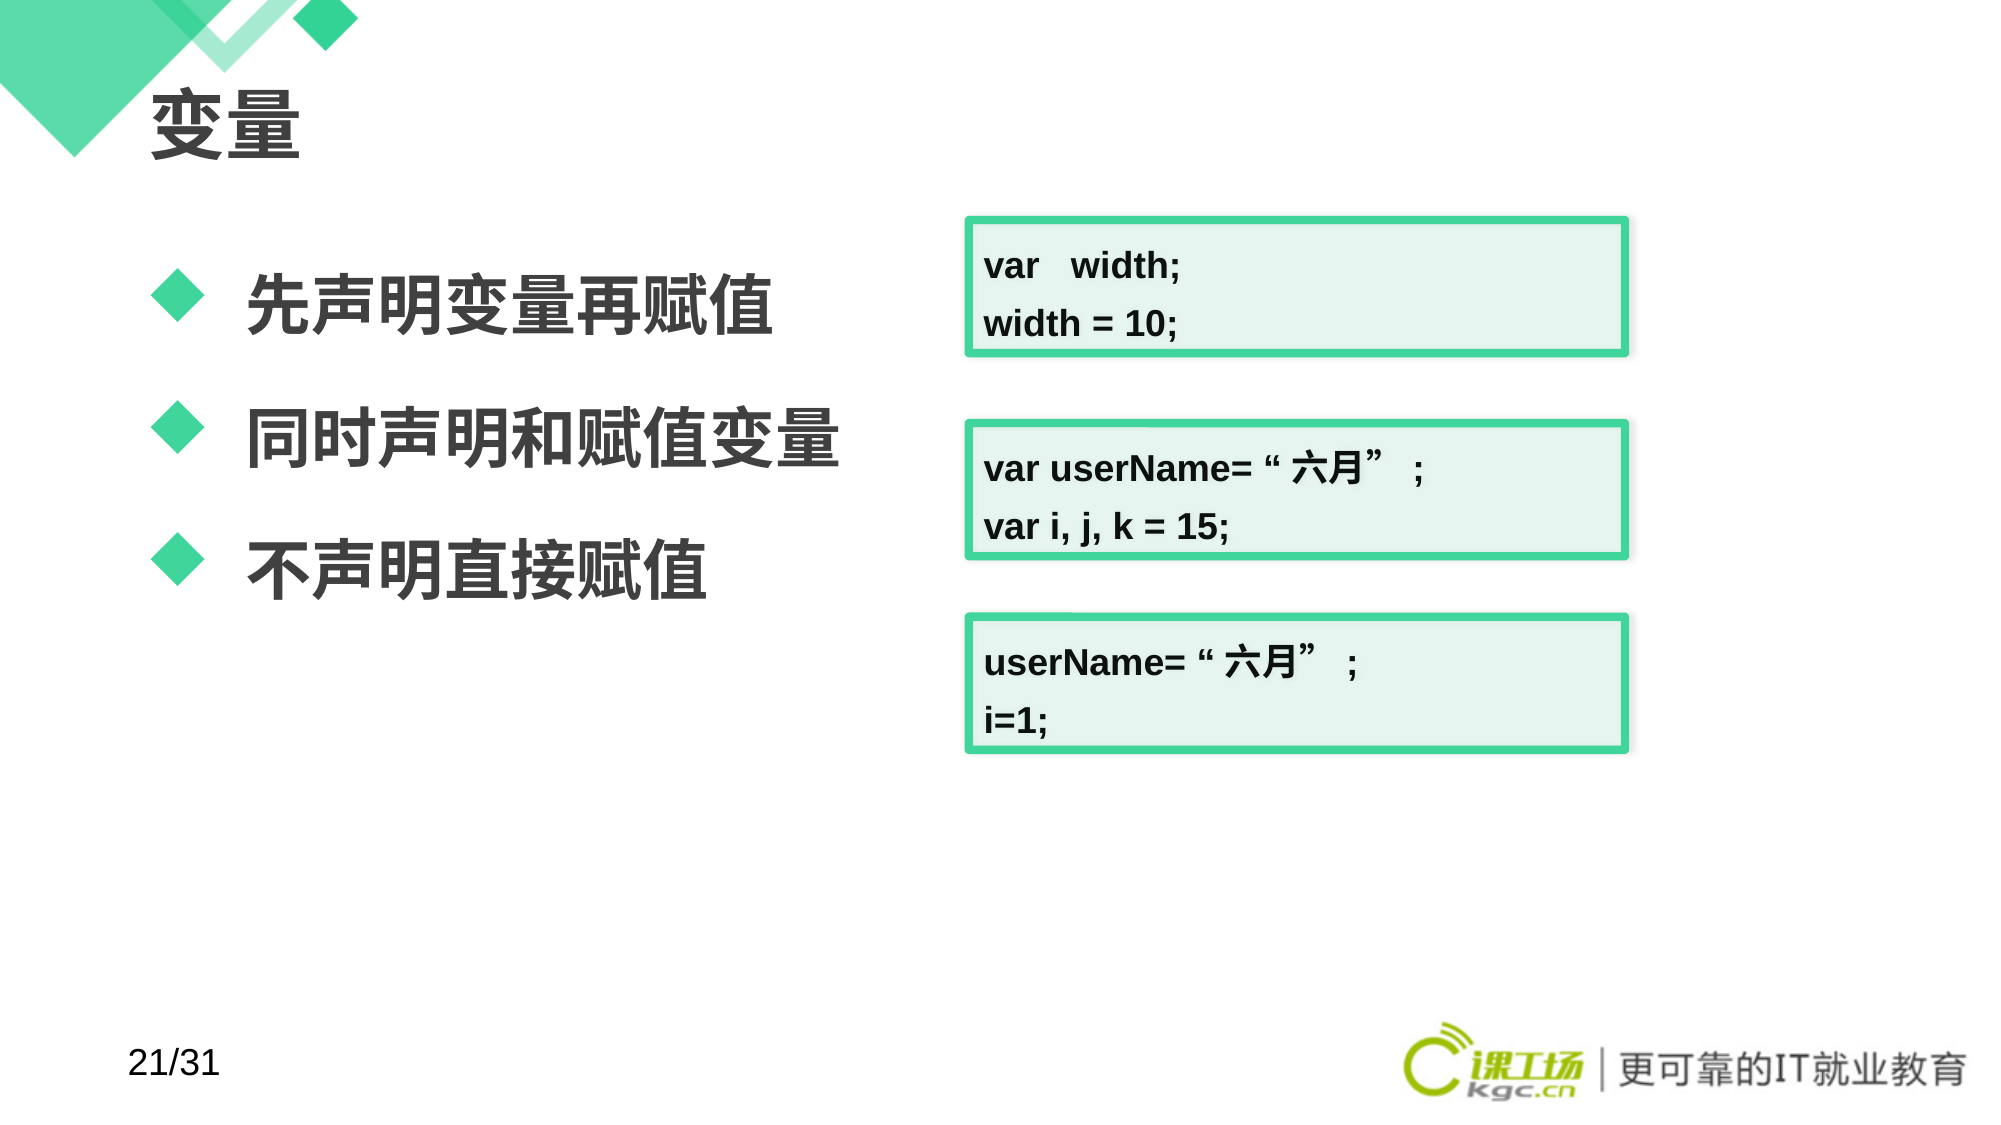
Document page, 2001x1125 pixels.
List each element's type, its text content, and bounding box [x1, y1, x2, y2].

title 变量 [129, 45, 1692, 201]
text_box var width; width = 10; [968, 219, 1626, 354]
list 先声明变量再赋值 同时声明和赋值变量 不声明直接赋值 [126, 214, 1880, 1006]
text_box userName= “六月”; i=1; [968, 616, 1626, 750]
text_box var userName= “六月”; var i, j, k = 15; [968, 423, 1626, 557]
picture [0, 0, 2000, 1125]
